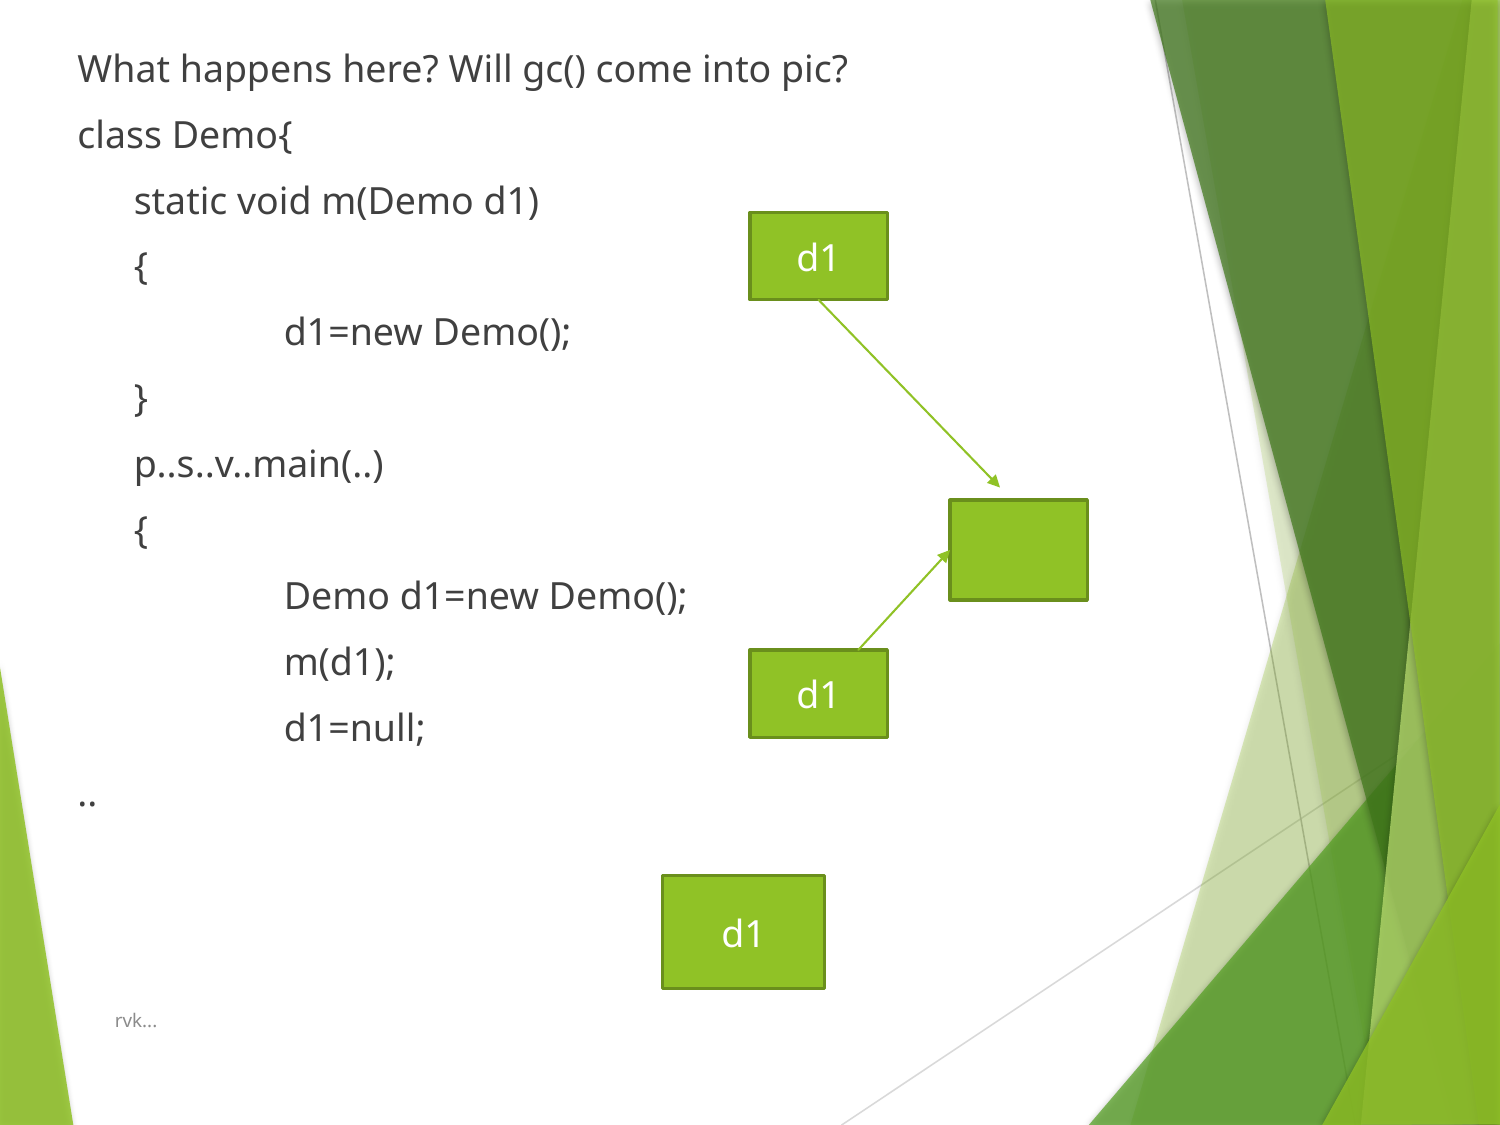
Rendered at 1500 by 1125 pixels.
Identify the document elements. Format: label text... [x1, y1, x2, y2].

list What happens here? Will gc() come into pic? class Demo{ static void m(Demo d1) { d1=new Demo(); } p..s..v..main(..) { Demo d1=new Demo(); m(d1); d1=null; .. [62, 37, 1425, 1063]
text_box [857, 549, 951, 651]
footer rvk... [99, 991, 859, 1051]
text_box d1 [748, 211, 889, 301]
text_box d1 [661, 874, 826, 990]
text_box d1 [748, 648, 889, 739]
text_box [948, 498, 1089, 602]
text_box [818, 299, 1001, 488]
